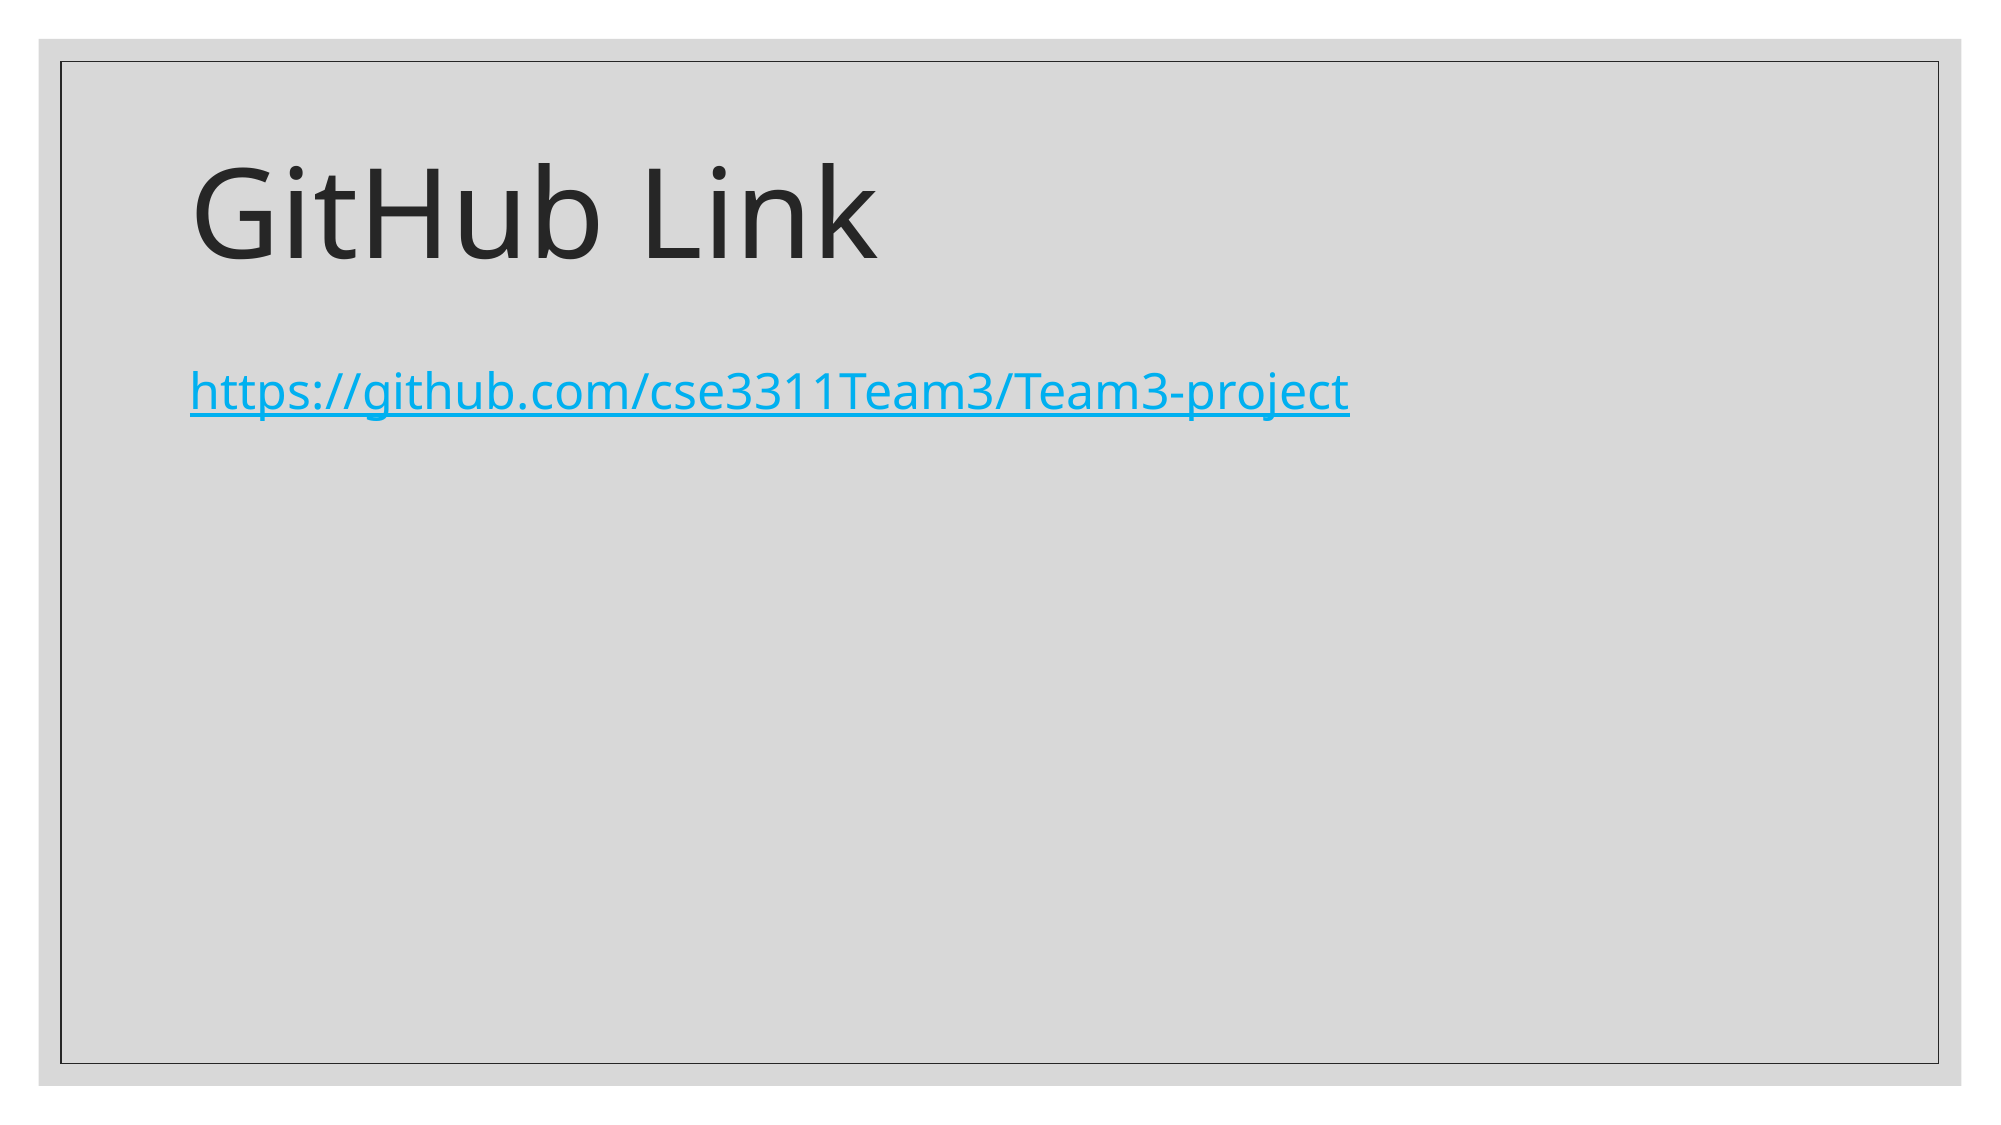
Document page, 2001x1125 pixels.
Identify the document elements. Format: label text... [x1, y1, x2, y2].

list https://github.com/cse3311Team3/Team3-project [174, 345, 1825, 977]
title GitHub Link [174, 105, 1825, 331]
